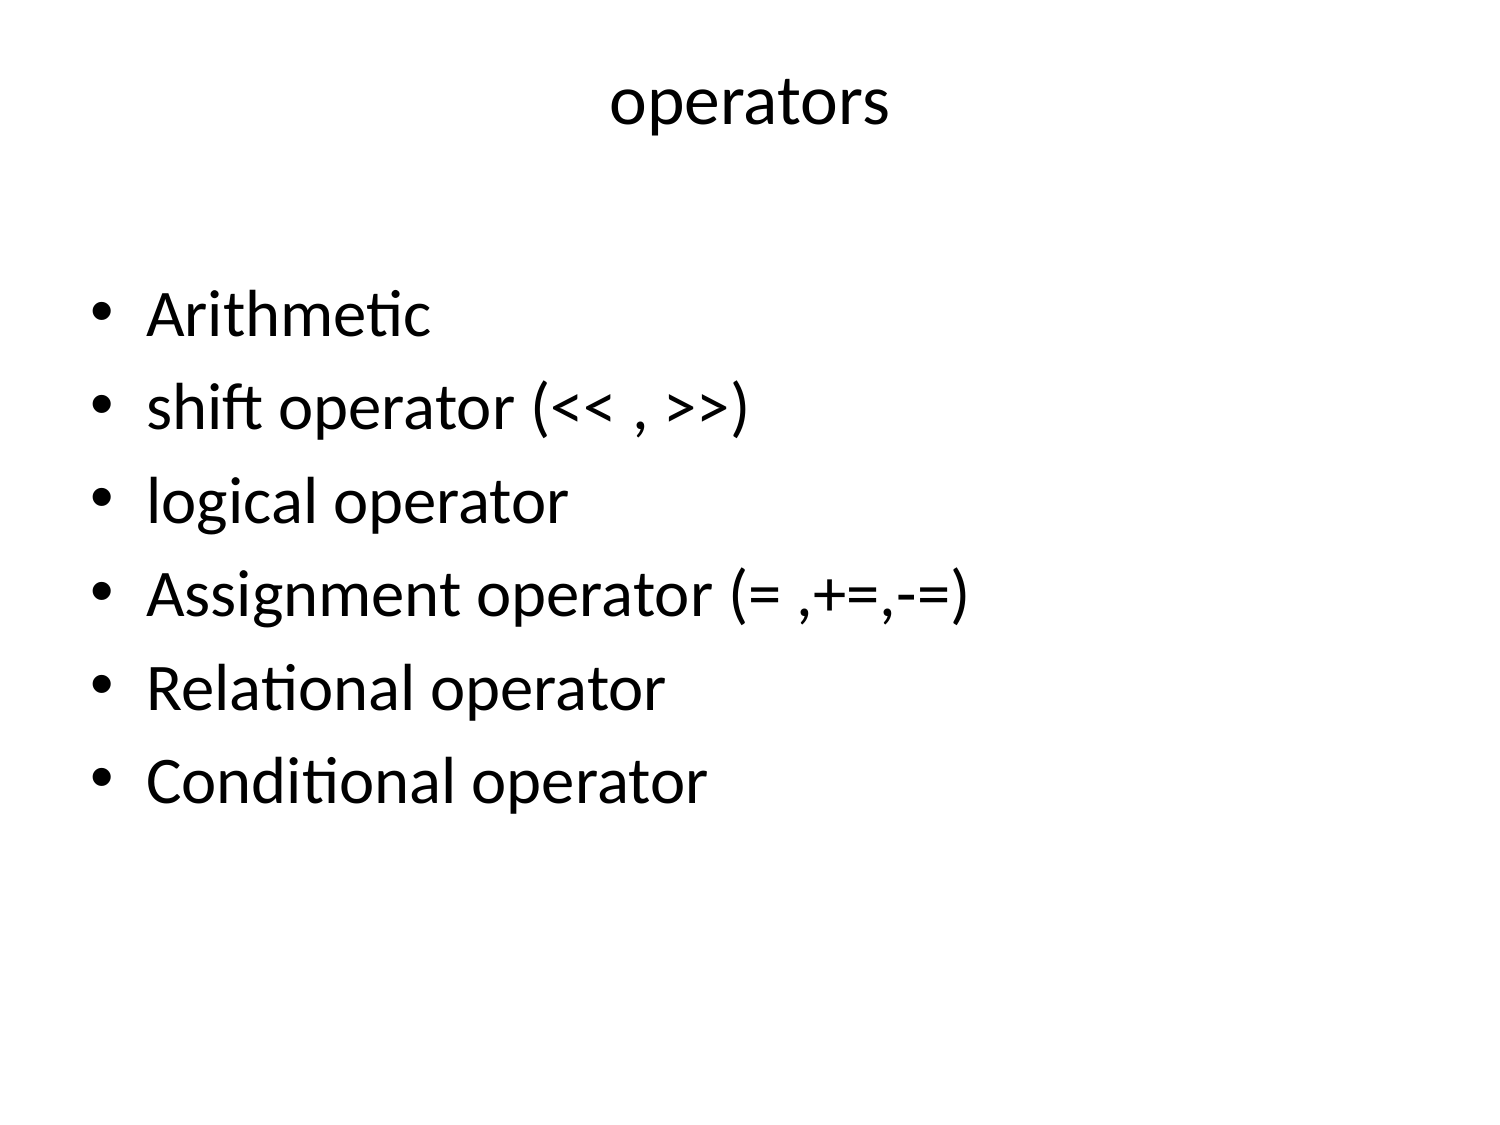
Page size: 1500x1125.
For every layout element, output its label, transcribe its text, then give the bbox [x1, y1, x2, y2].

list Arithmetic shift operator (<< , >>) logical operator Assignment operator (= ,+=,-=) Relational operator Conditional operator [75, 262, 1425, 1005]
title operators [75, 45, 1425, 233]
